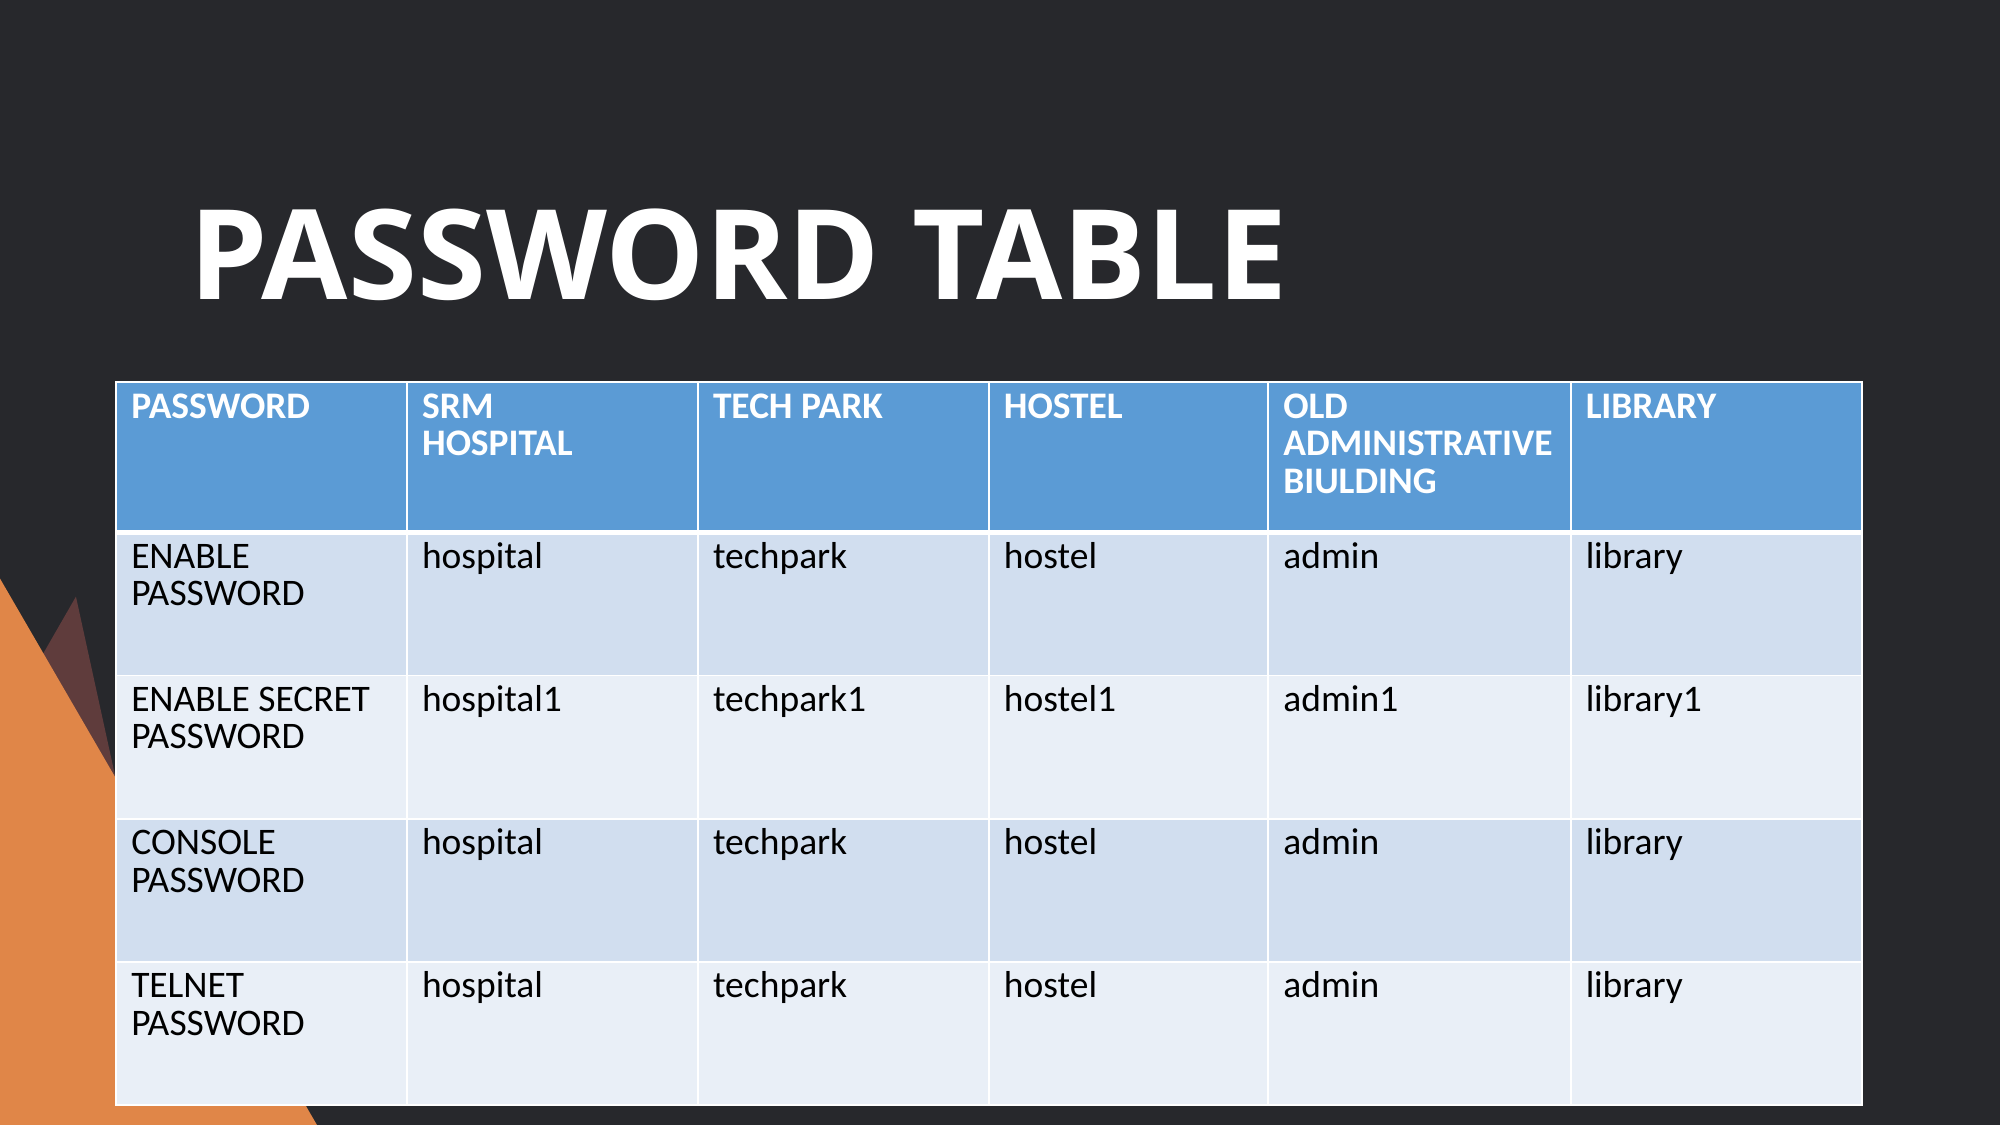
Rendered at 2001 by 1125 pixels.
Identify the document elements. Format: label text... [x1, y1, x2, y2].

table_header TECH PARK [699, 383, 988, 530]
table_cell library [1572, 963, 1861, 1104]
table_cell TELNET PASSWORD [117, 963, 406, 1104]
table_cell ENABLE PASSWORD [117, 535, 406, 675]
table_cell admin [1269, 535, 1570, 675]
table_cell hospital [408, 963, 697, 1104]
table_cell library1 [1572, 676, 1861, 818]
table_cell hostel [990, 820, 1267, 961]
table_cell techpark [699, 963, 988, 1104]
table_cell ENABLE SECRET PASSWORD [117, 676, 406, 818]
table_cell hospital [408, 820, 697, 961]
table_cell hostel1 [990, 676, 1267, 818]
table_cell CONSOLE PASSWORD [117, 820, 406, 961]
table_cell admin [1269, 963, 1570, 1104]
table_cell techpark [699, 535, 988, 675]
table_cell admin1 [1269, 676, 1570, 818]
table_cell hostel [990, 535, 1267, 675]
table_header PASSWORD [117, 383, 406, 530]
table_header OLD ADMINISTRATIVE BIULDING [1269, 383, 1570, 530]
table_cell hostel [990, 963, 1267, 1104]
table_cell library [1572, 820, 1861, 961]
table_cell library [1572, 535, 1861, 675]
title PASSWORD TABLE [174, 128, 1862, 335]
table_cell hospital [408, 535, 697, 675]
table_cell admin [1269, 820, 1570, 961]
table_cell hospital1 [408, 676, 697, 818]
table_cell techpark1 [699, 676, 988, 818]
table_cell techpark [699, 820, 988, 961]
table_header SRM HOSPITAL [408, 383, 697, 530]
table_header HOSTEL [990, 383, 1267, 530]
table_header LIBRARY [1572, 383, 1861, 530]
